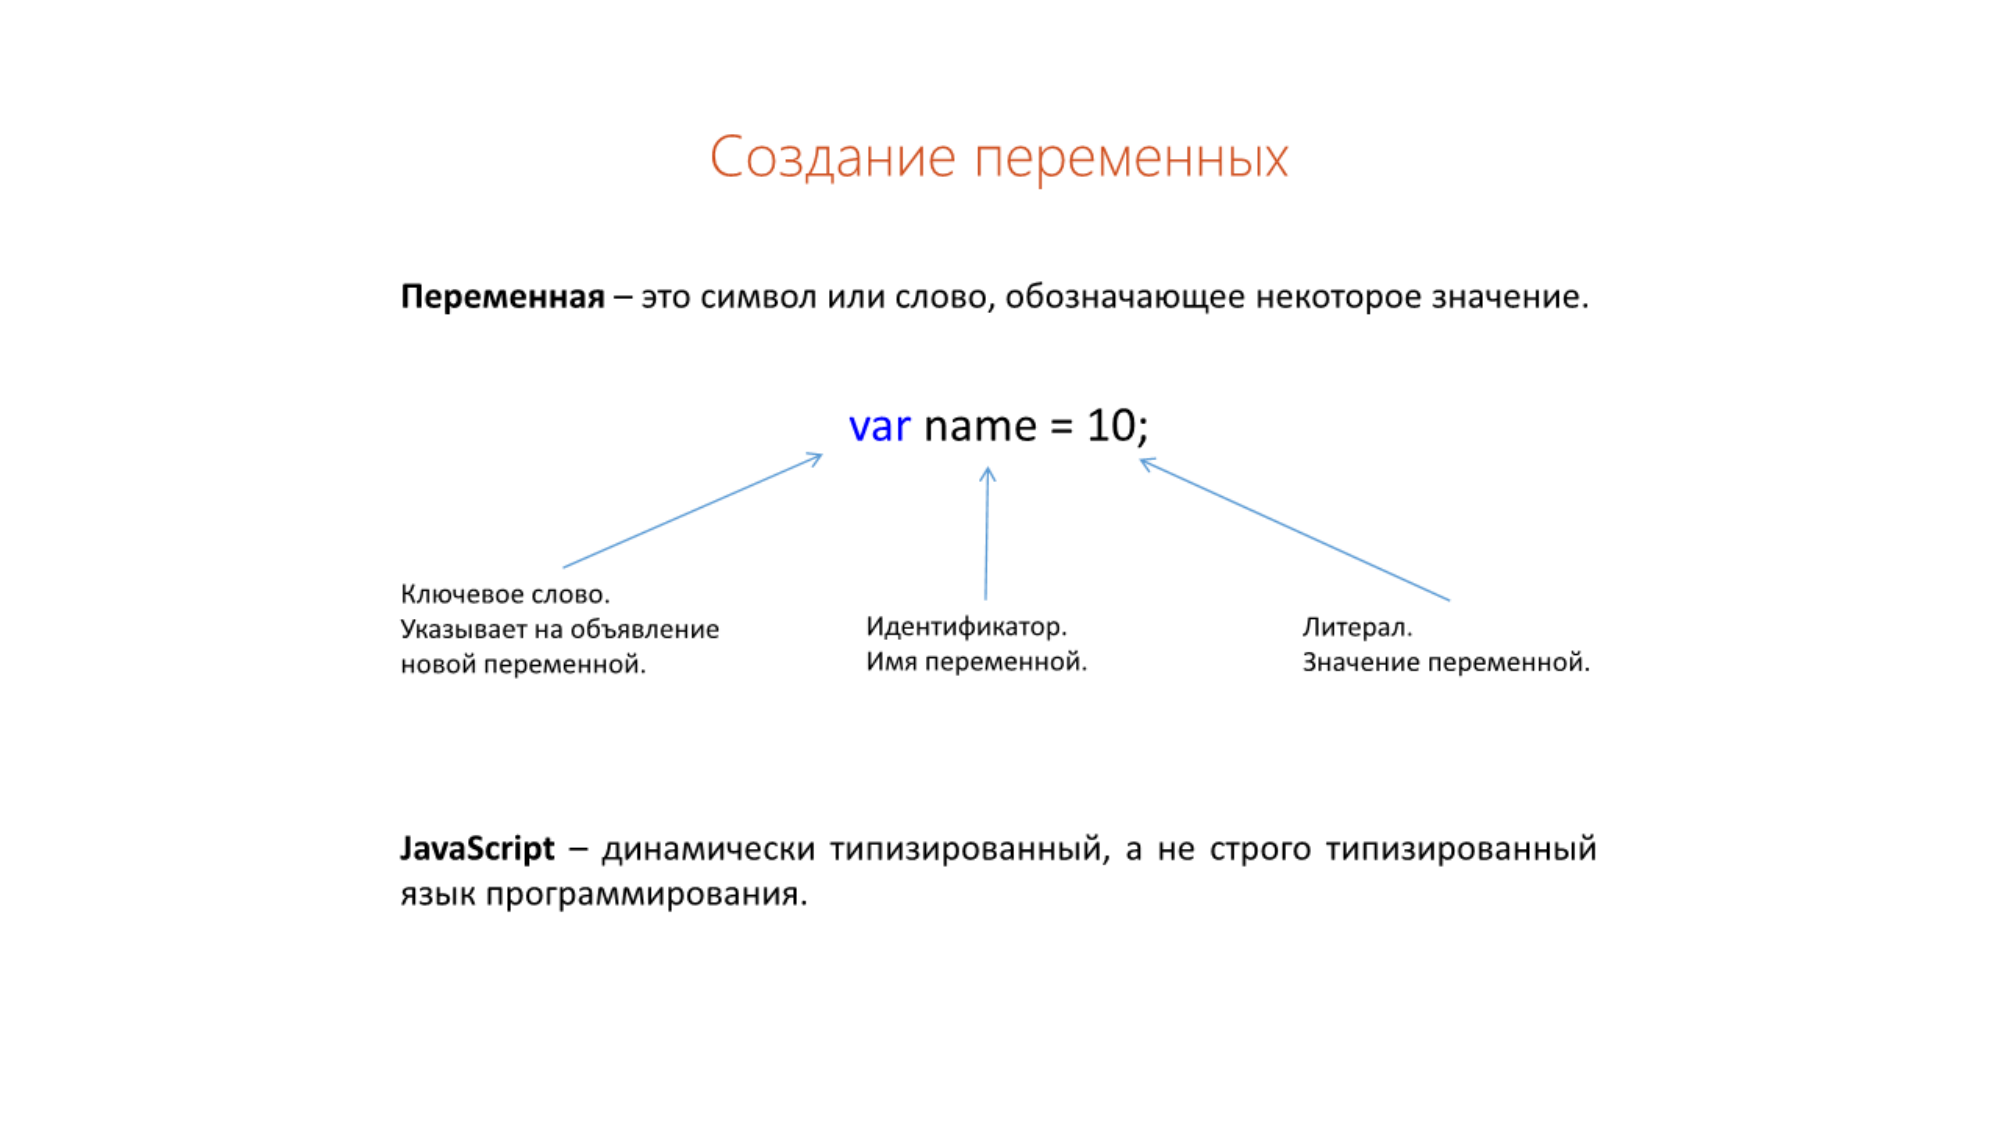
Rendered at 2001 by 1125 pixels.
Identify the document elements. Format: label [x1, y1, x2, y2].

picture [3, 119, 1997, 1006]
